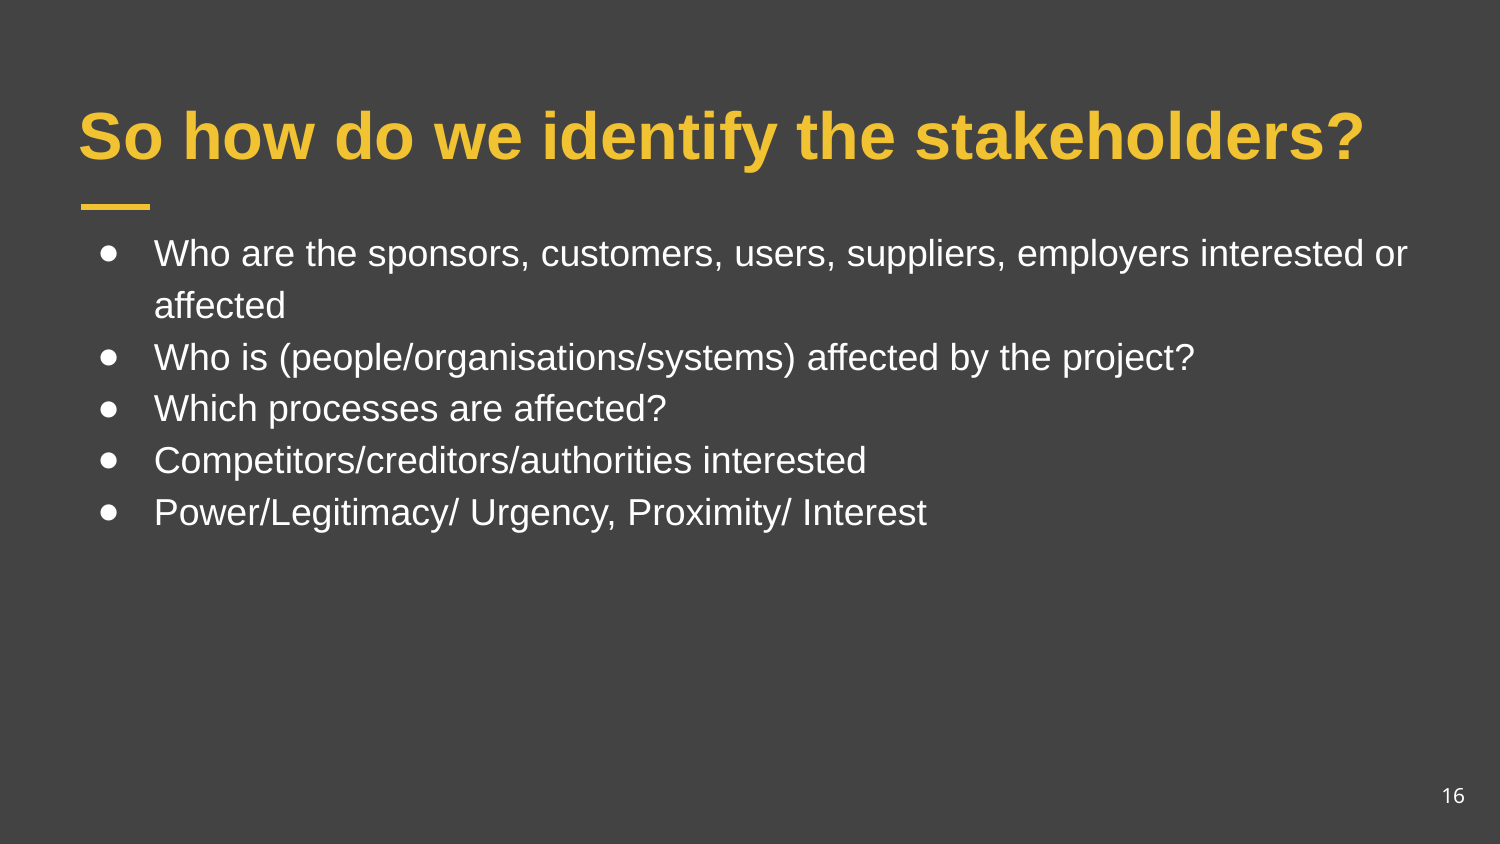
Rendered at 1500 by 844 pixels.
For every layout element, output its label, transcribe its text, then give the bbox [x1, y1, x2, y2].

title So how do we identify the stakeholders? [63, 75, 1437, 188]
list Who are the sponsors, customers, users, suppliers, employers interested or affected Who is (people/organisations/systems) affected by the project? Which processes are affected? Competitors/creditors/authorities interested Power/Legitimacy/ Urgency, Proximity/ Interest [63, 207, 1437, 750]
slide_number 16 [1389, 764, 1480, 830]
